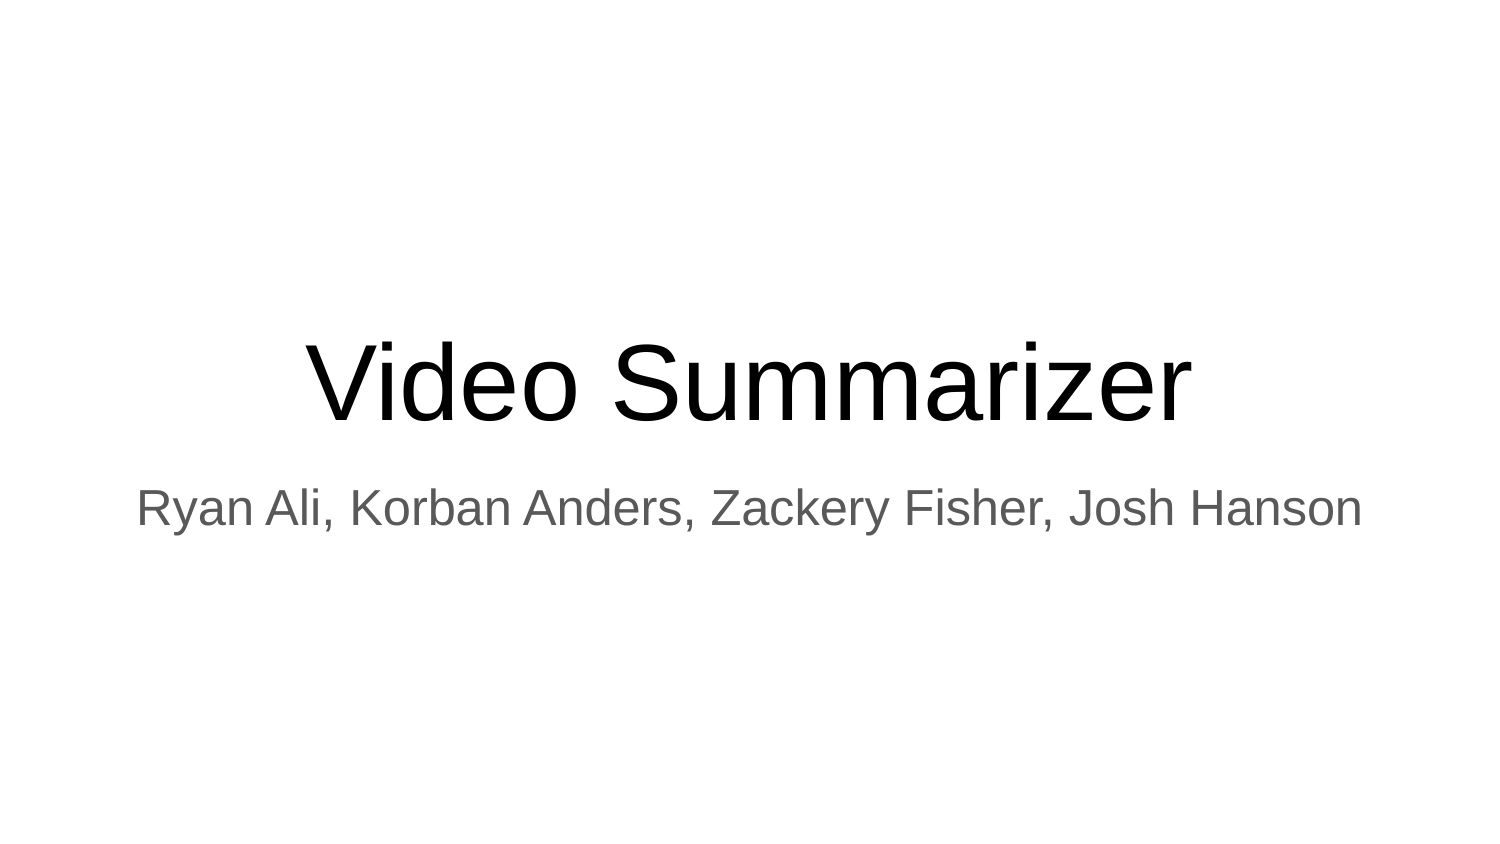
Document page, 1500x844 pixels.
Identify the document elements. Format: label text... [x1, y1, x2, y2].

subtitle Ryan Ali, Korban Anders, Zackery Fisher, Josh Hanson [51, 464, 1449, 595]
title Video Summarizer [51, 122, 1449, 459]
